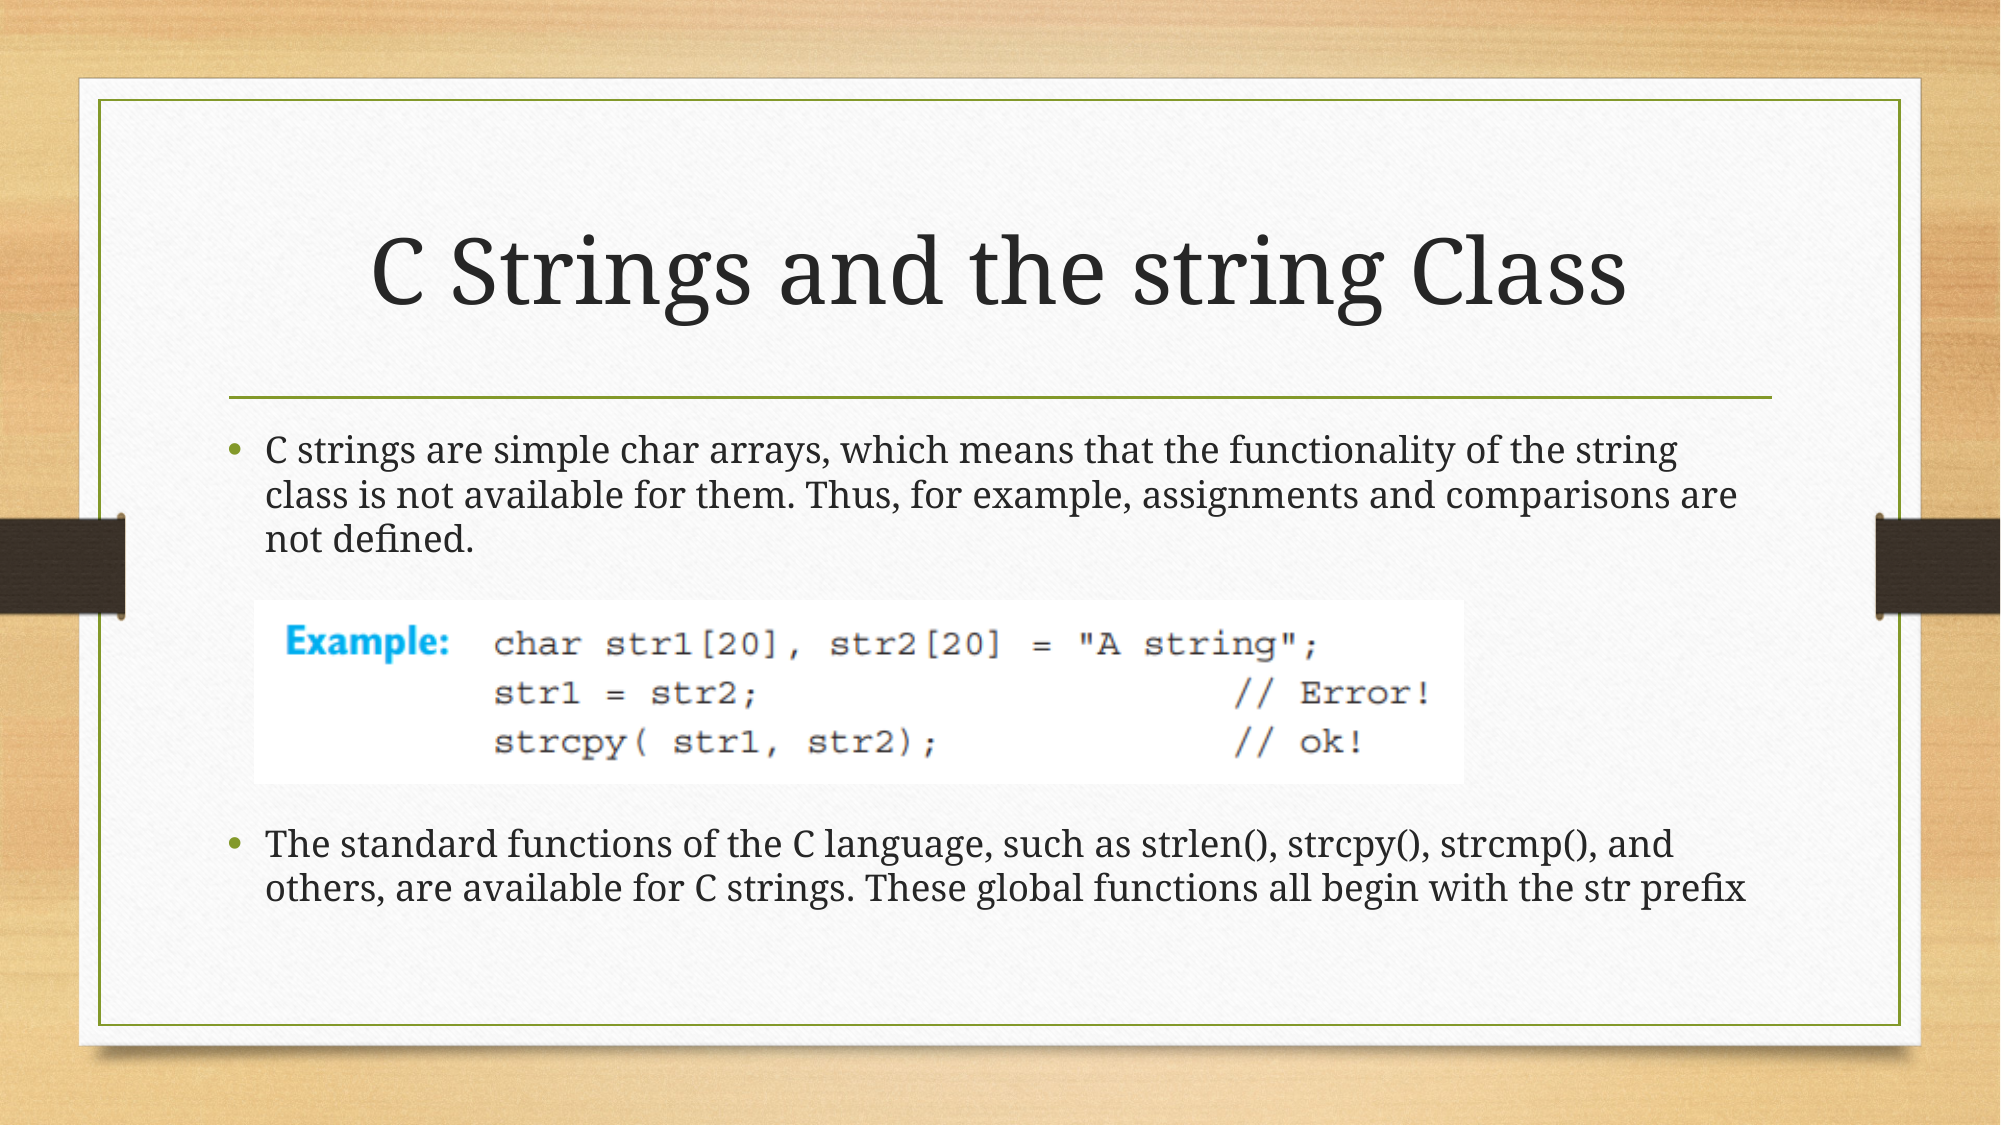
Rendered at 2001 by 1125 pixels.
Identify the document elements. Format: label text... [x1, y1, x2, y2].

picture [0, 0, 2001, 1125]
title C Strings and the string Class [212, 161, 1788, 375]
list C strings are simple char arrays, which means that the functionality of the string class is not available for them. Thus, for example, assignments and comparisons are not defined. The standard functions of the C language, such as strlen(), strcpy(), strcmp(), and others, are available for C strings. These global functions all begin with the str prefix [212, 419, 1788, 964]
